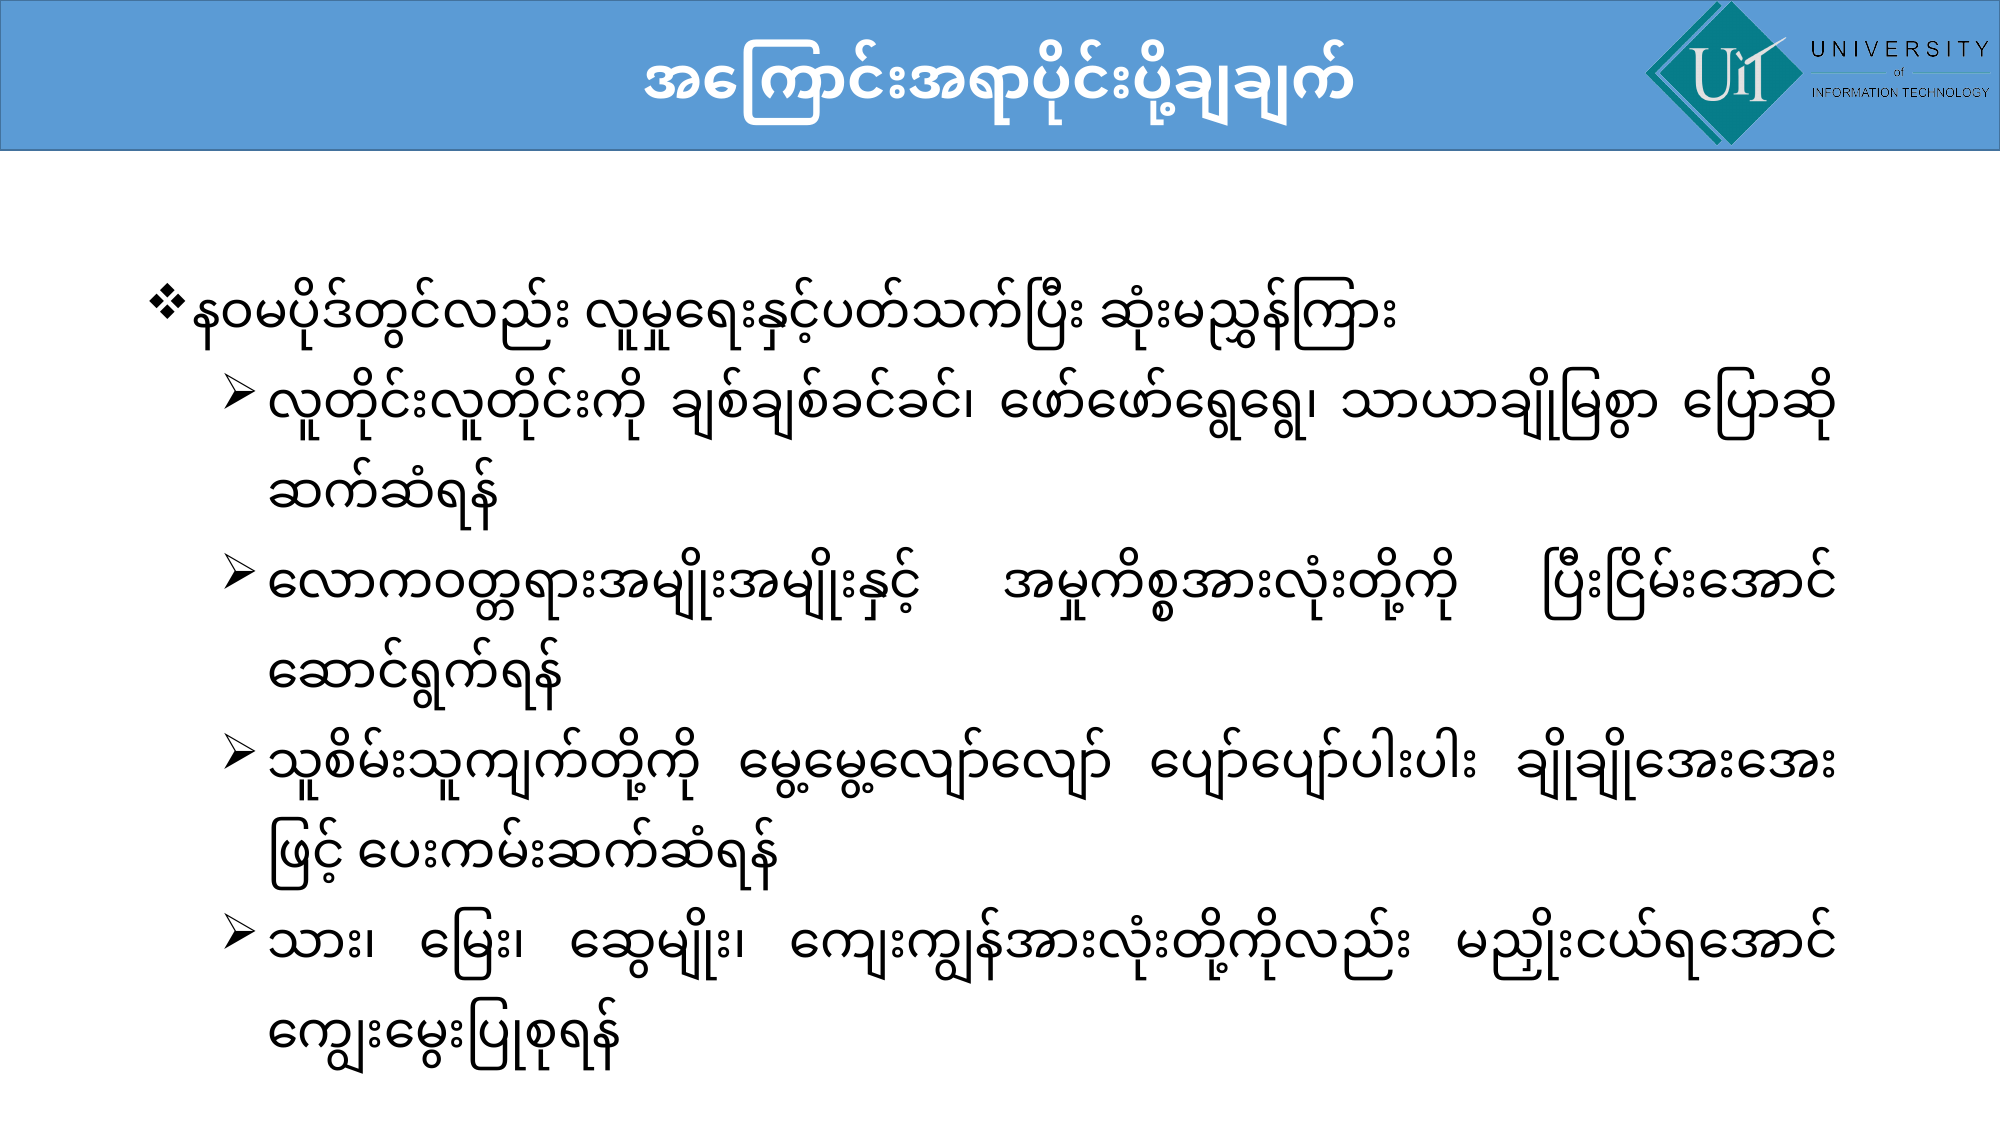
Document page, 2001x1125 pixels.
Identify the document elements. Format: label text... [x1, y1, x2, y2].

text_box အကြောင်းအရာပိုင်းပို့ချချက် [0, 0, 1640, 151]
text_box နဝမပိုဒ်တွင်လည်း လူမှုရေးနှင့်ပတ်သက်ပြီး ဆုံးမညွှန်ကြား လူတိုင်းလူတိုင်းကို ချစ်ချစ်ခင်ခင်၊ ဖော်ဖော်ရွေရွေ၊ သာယာချိုမြစွာ ပြောဆို ဆက်ဆံရန် လောကဝတ္တရားအမျိုးအမျိုးနှင့် အမှုကိစ္စအားလုံးတို့ကို ပြီးငြိမ်းအောင် ဆောင်ရွက်ရန် သူစိမ်းသူကျက်တို့ကို မွေ့မွေ့လျော်လျော် ပျော်ပျော်ပါးပါး ချိုချိုအေးအေးဖြင့် ပေးကမ်းဆက်ဆံရန် သား၊ မြေး၊ ဆွေမျိုး၊ ကျေးကျွန်အားလုံးတို့ကိုလည်း မညှိုးငယ်ရအောင် ကျွေးမွေးပြုစုရန် [130, 149, 1853, 1065]
picture [1640, 0, 1998, 150]
